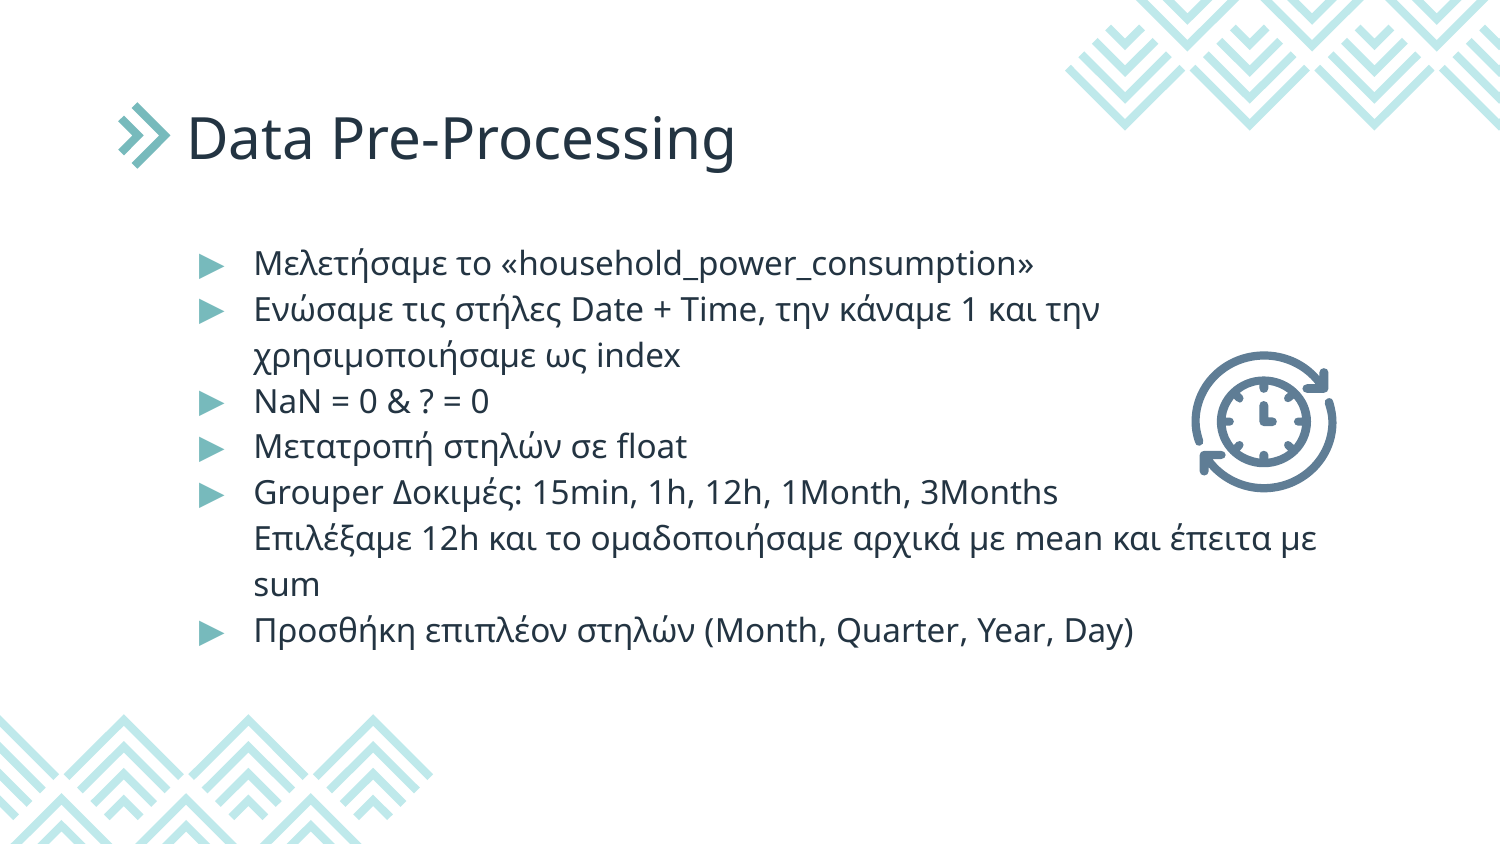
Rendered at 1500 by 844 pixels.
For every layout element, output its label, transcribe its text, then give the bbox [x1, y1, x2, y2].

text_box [1191, 351, 1337, 493]
list Μελετήσαμε το «household_power_consumption» Ενώσαμε τις στήλες Date + Time, την κάναμε 1 και την χρησιμοποιήσαμε ως index NaN = 0 & ? = 0 Μετατροπή στηλών σε float Grouper Δοκιμές: 15min, 1h, 12h, 1Month, 3Months Επιλέξαμε 12h και το ομαδοποιήσαμε αρχικά με mean και έπειτα με sum Προσθήκη επιπλέον στηλών (Month, Quarter, Year, Day) [163, 221, 1392, 491]
title Data Pre-Processing [171, 88, 1392, 183]
